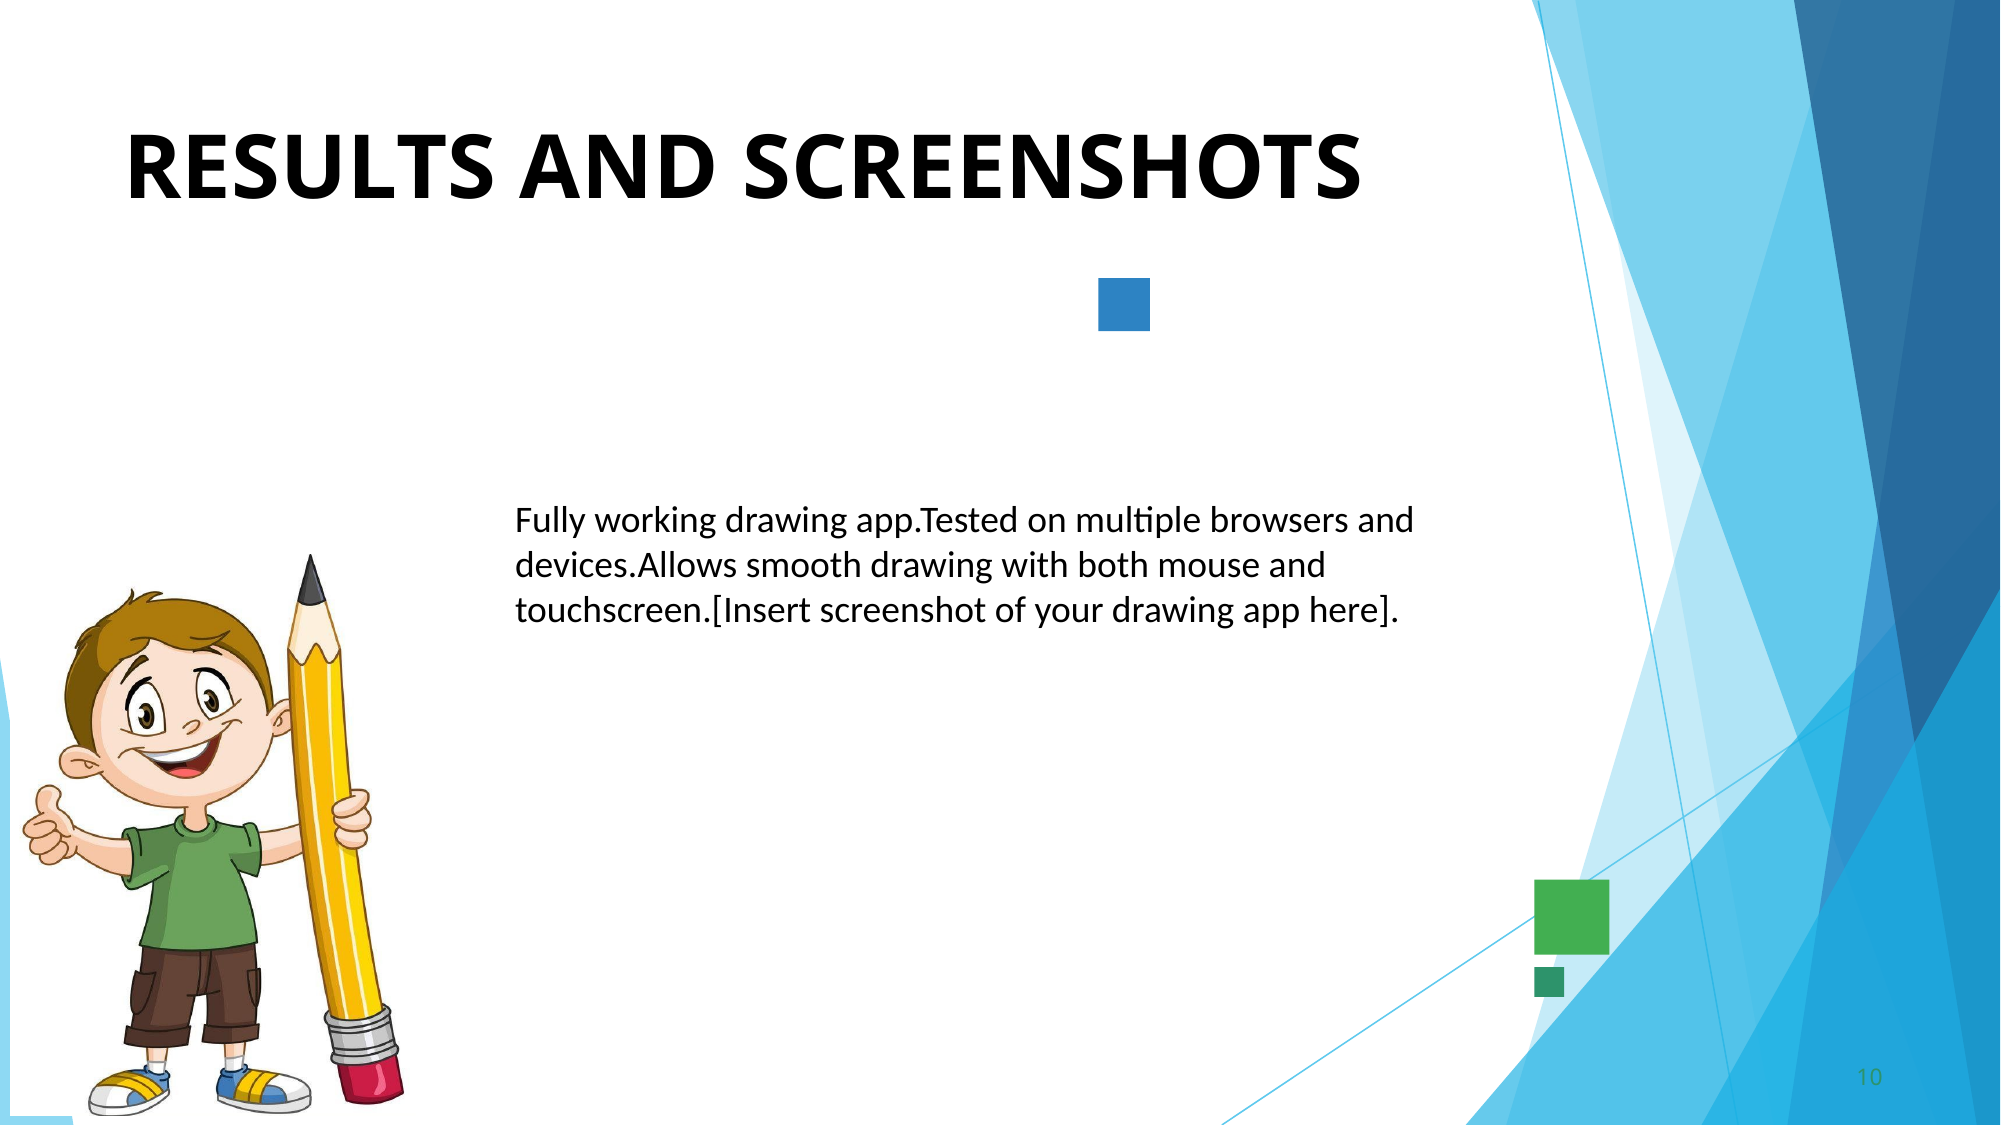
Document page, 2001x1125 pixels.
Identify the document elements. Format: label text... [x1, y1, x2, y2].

text_box [449, 386, 1850, 543]
picture [10, 554, 416, 1116]
text_box [1098, 298, 1150, 332]
text_box 10 [1849, 1061, 1888, 1095]
text_box Fully working drawing app.Tested on multiple browsers and devices.Allows smooth drawing with both mouse and touchscreen.[Insert screenshot of your drawing app here]. [500, 487, 1501, 638]
text_box [1534, 879, 1610, 955]
text_box [1534, 967, 1565, 997]
title RESULTS AND SCREENSHOTS [121, 107, 1513, 298]
